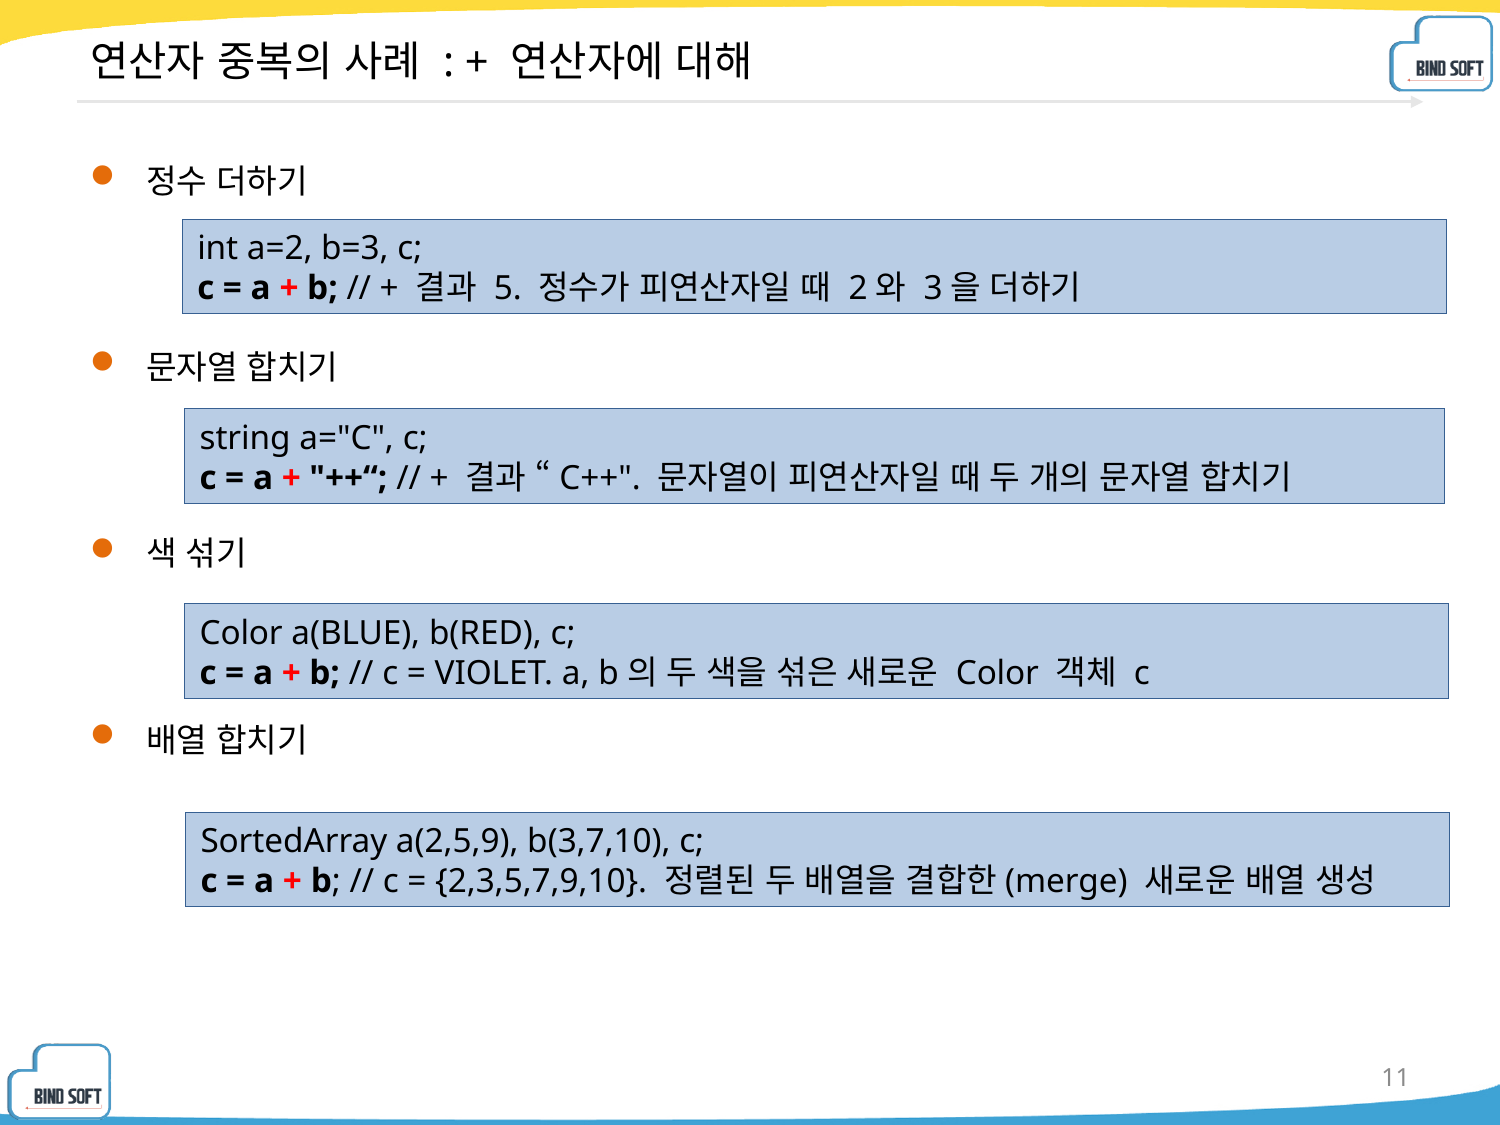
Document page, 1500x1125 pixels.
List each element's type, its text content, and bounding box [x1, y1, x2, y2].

text_box SortedArray a(2,5,9), b(3,7,10), c; c = a + b; // c = {2,3,5,7,9,10}. 정렬된 두 배열을 결합한(merge) 새로운 배열 생성 [185, 812, 1450, 907]
list 정수 더하기 문자열 합치기 색 섞기 배열 합치기 [75, 152, 1425, 1055]
slide_number 11 [1074, 1055, 1425, 1103]
picture [0, 0, 1500, 96]
picture [0, 1003, 1500, 1125]
text_box string a="C", c; c = a + "++“; // + 결과 “C++". 문자열이 피연산자일 때 두 개의 문자열 합치기 [184, 408, 1445, 504]
text_box Color a(BLUE), b(RED), c; c = a + b; // c = VIOLET. a, b의 두 색을 섞은 새로운 Color 객체 c [184, 603, 1449, 699]
text_box int a=2, b=3, c; c = a + b; // + 결과 5. 정수가 피연산자일 때 2와 3을 더하기 [182, 219, 1447, 314]
title 연산자 중복의 사례 : + 연산자에 대해 [75, 11, 1425, 108]
